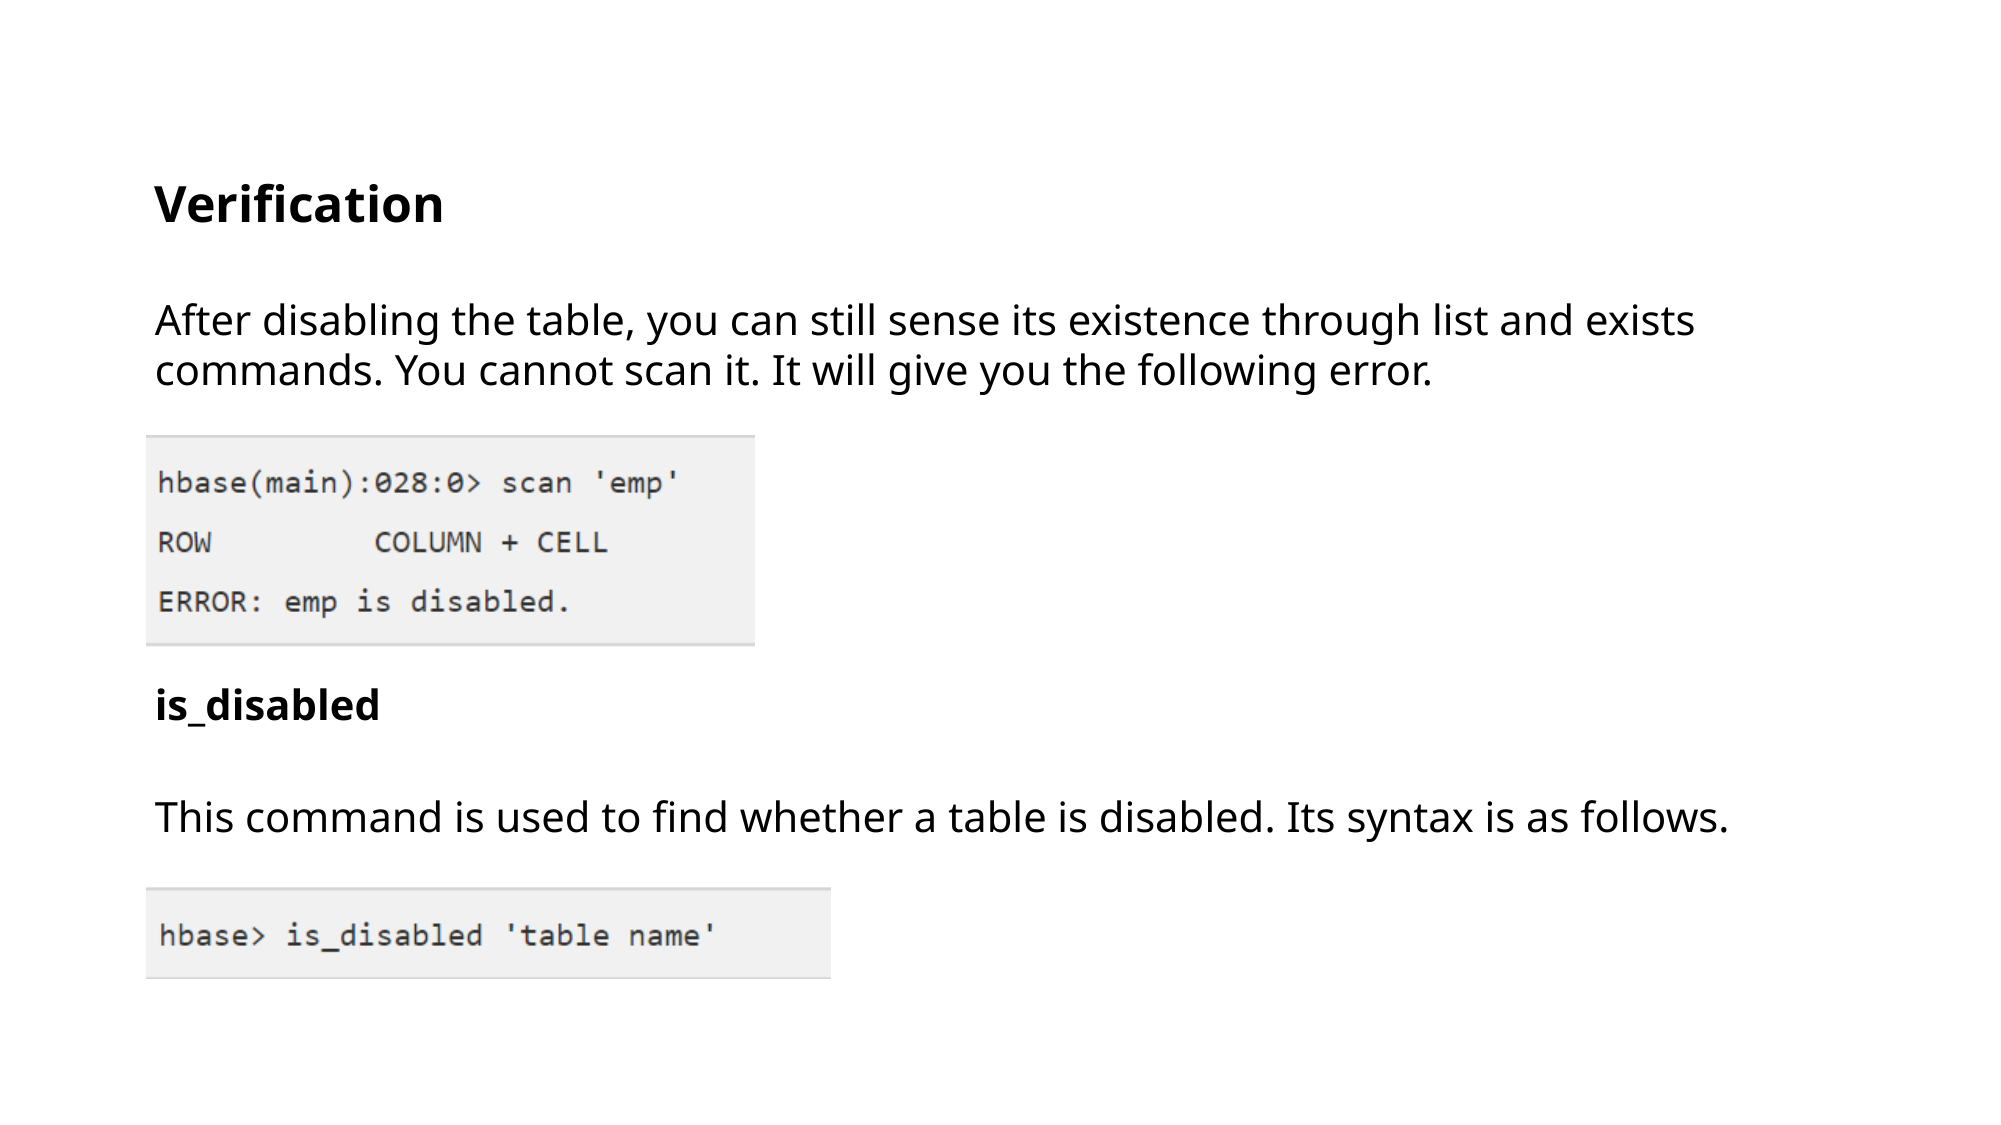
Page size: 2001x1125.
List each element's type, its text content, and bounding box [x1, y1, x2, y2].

list Verification After disabling the table, you can still sense its existence through list and exists commands. You cannot scan it. It will give you the following error. is_disabled This command is used to find whether a table is disabled. Its syntax is as follows. [145, 145, 1854, 979]
picture [146, 886, 832, 979]
picture [146, 434, 755, 648]
